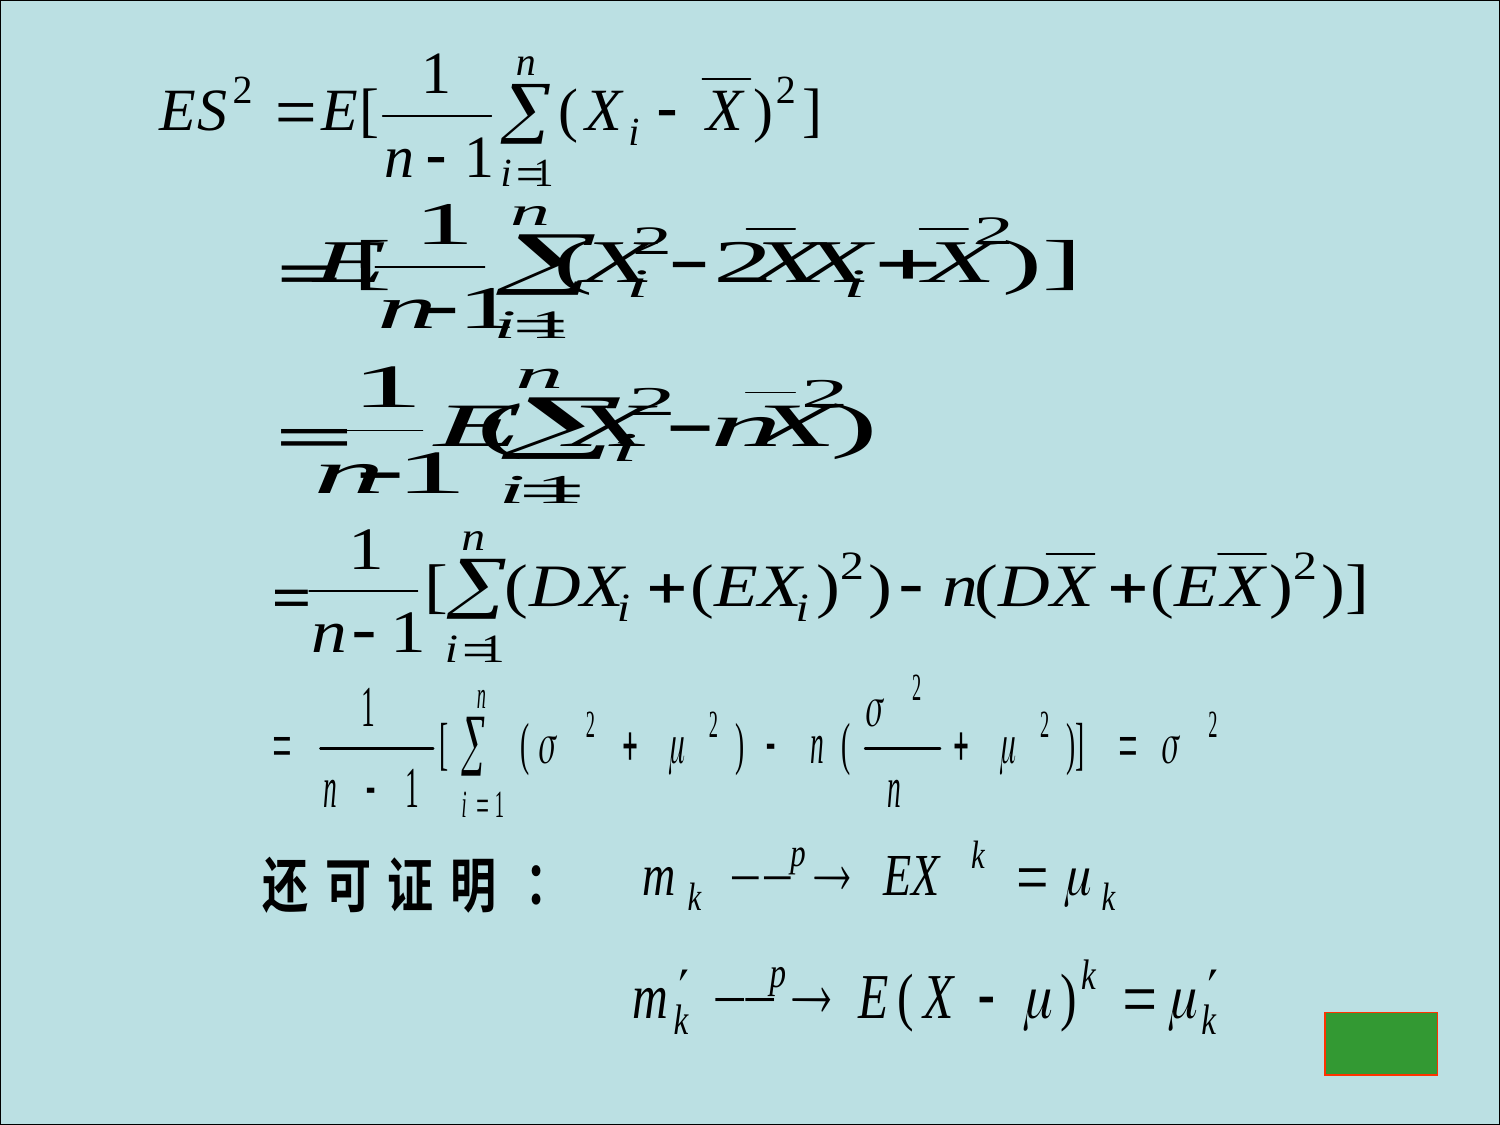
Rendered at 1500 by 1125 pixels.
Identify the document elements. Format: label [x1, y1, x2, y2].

text_box [262, 662, 1238, 827]
text_box [1355, 1012, 1438, 1075]
text_box [212, 349, 1500, 511]
text_box [212, 512, 1500, 694]
text_box [274, 187, 1500, 347]
text_box [152, 37, 826, 195]
text_box [141, 829, 1351, 1076]
